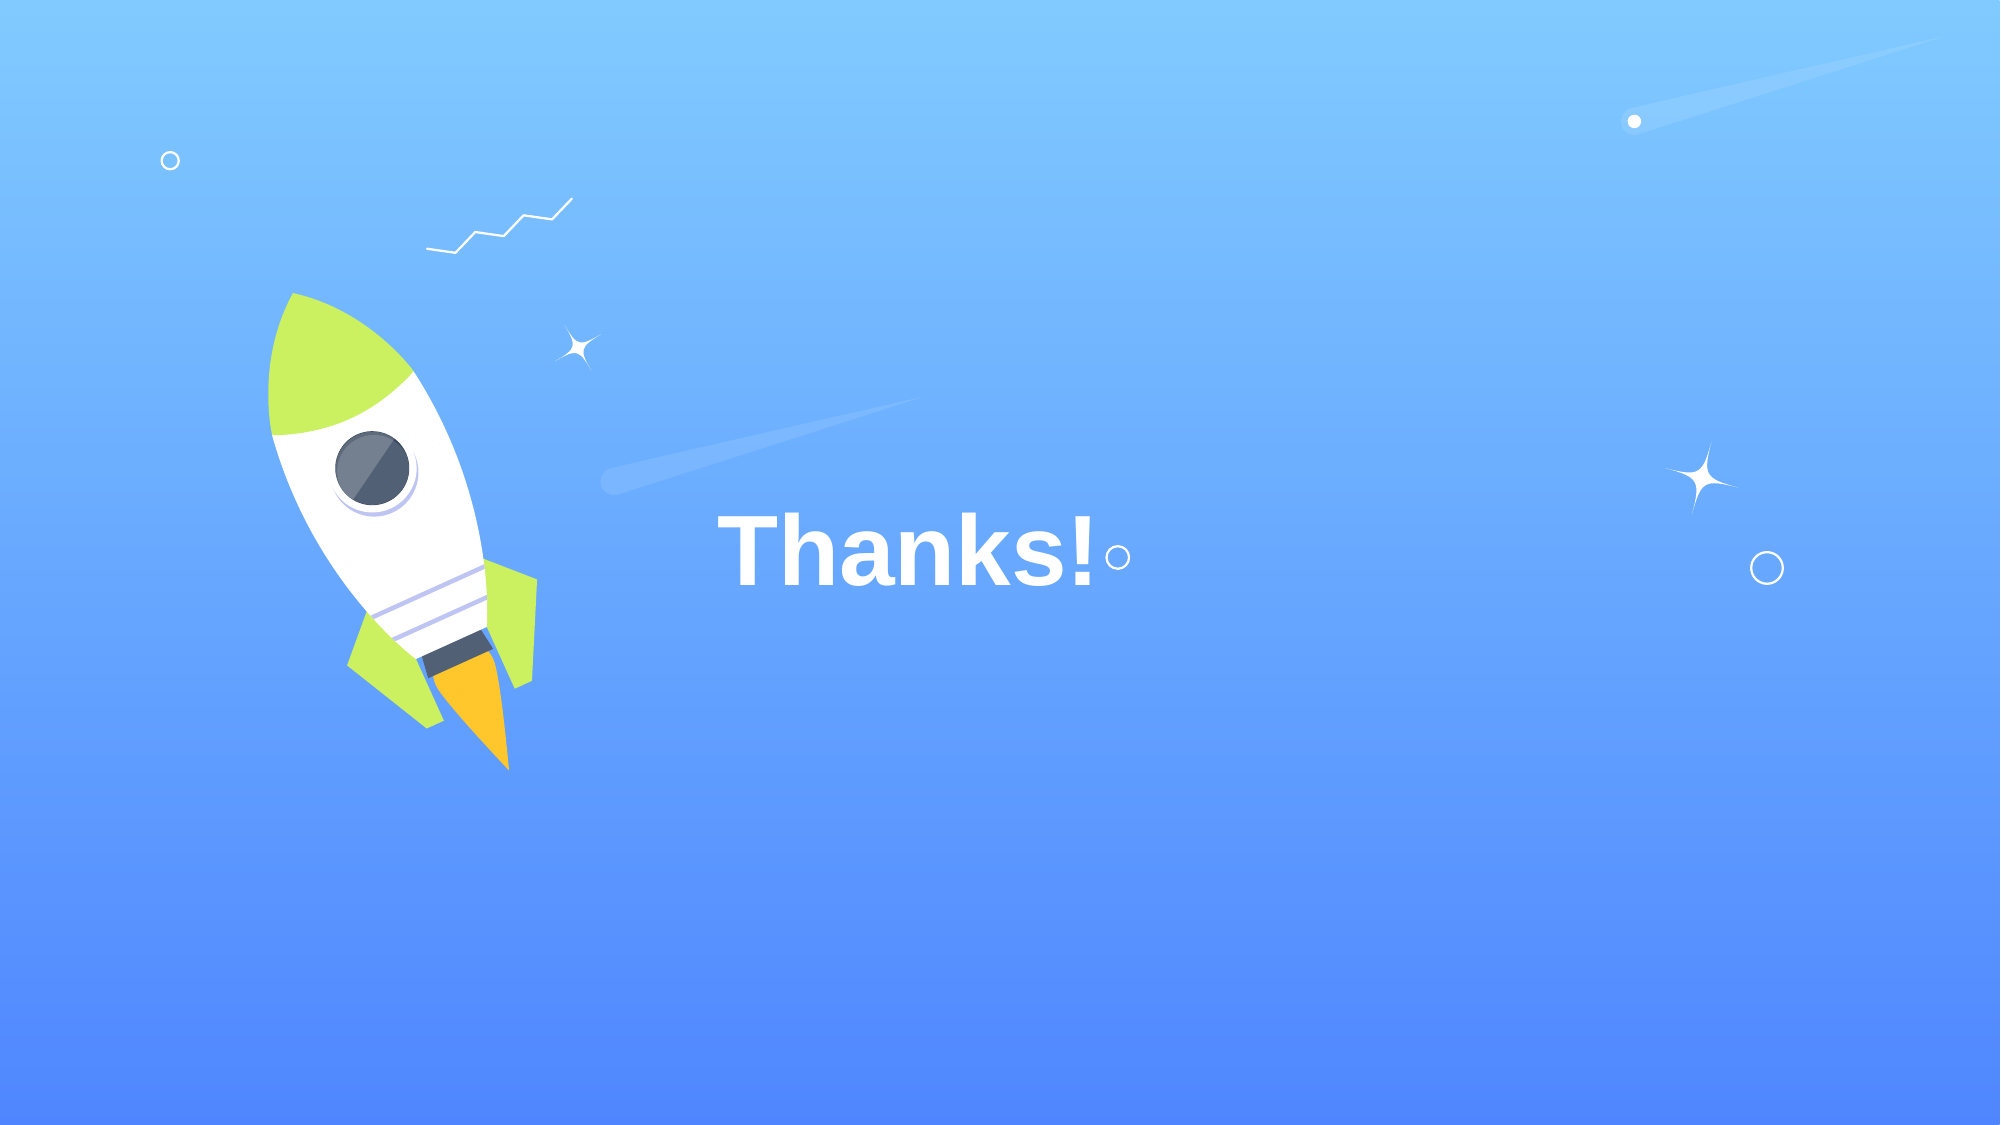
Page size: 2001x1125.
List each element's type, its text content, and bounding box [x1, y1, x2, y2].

title Thanks! [702, 458, 2000, 725]
